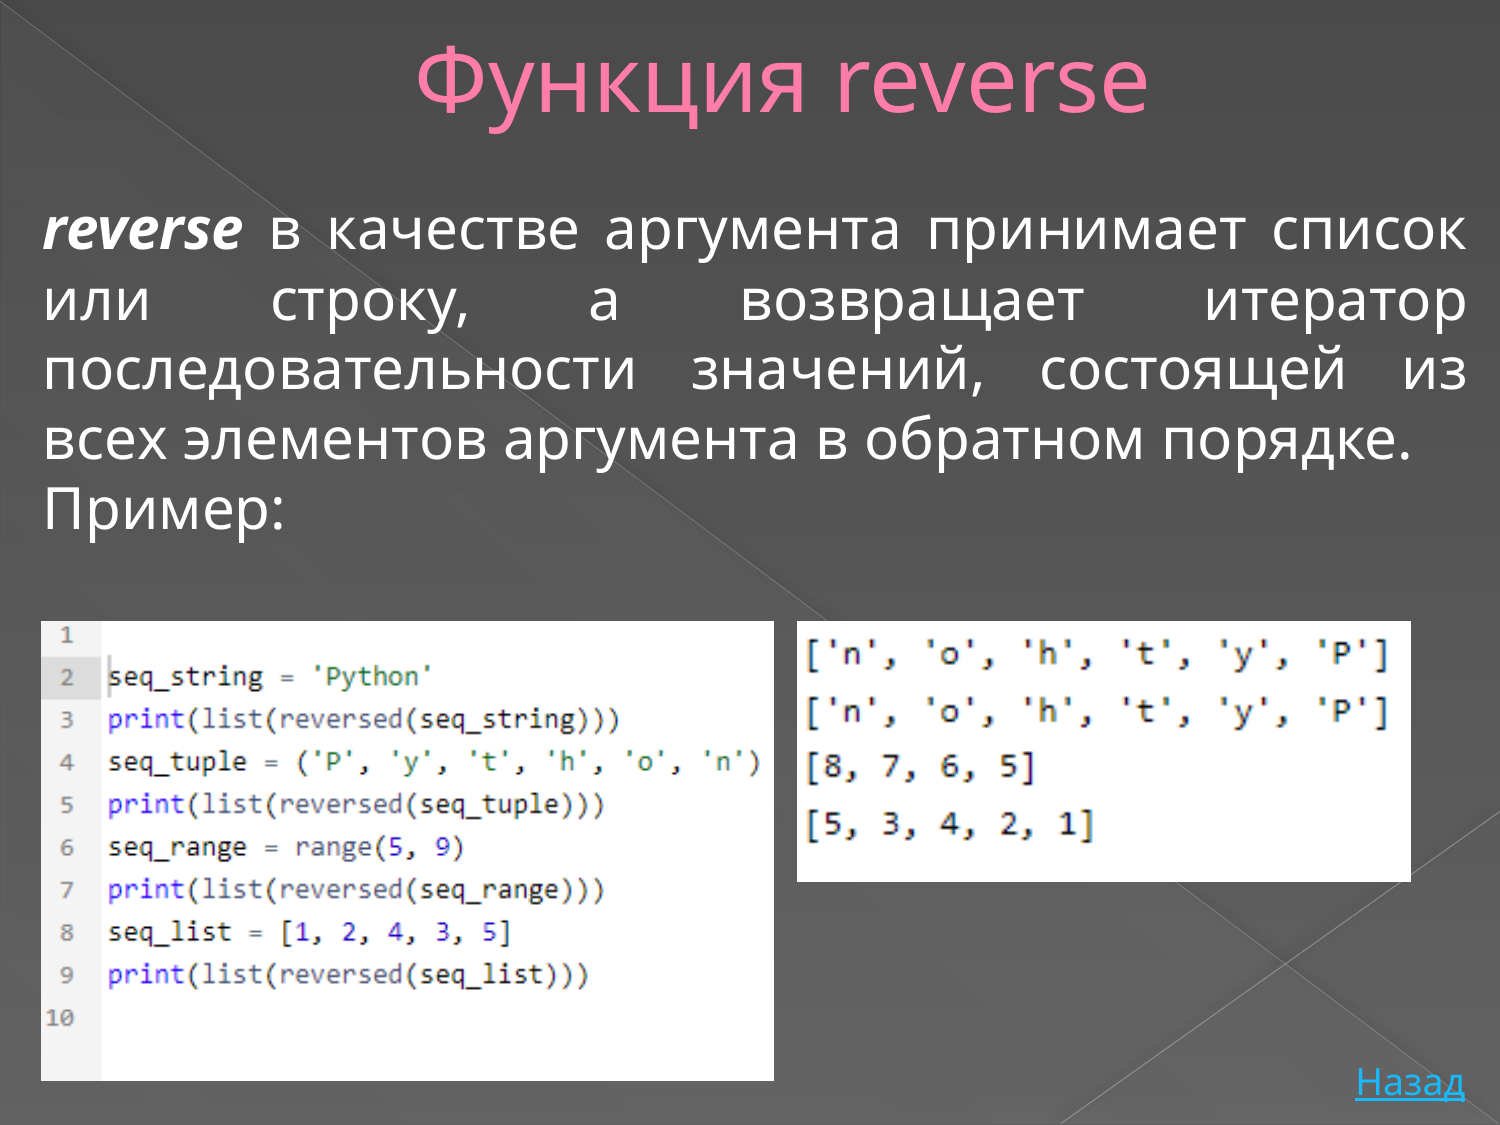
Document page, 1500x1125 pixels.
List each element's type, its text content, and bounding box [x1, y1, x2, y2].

text_box Назад [1340, 1050, 1495, 1117]
picture [41, 621, 774, 1081]
picture [796, 621, 1411, 882]
title Функция reverse [4, 7, 1483, 144]
list reverse в качестве аргумента принимает список или строку, а возвращает итератор последовательности значений, состоящей из всех элементов аргумента в обратном порядке. Пример: [17, 184, 1483, 1118]
